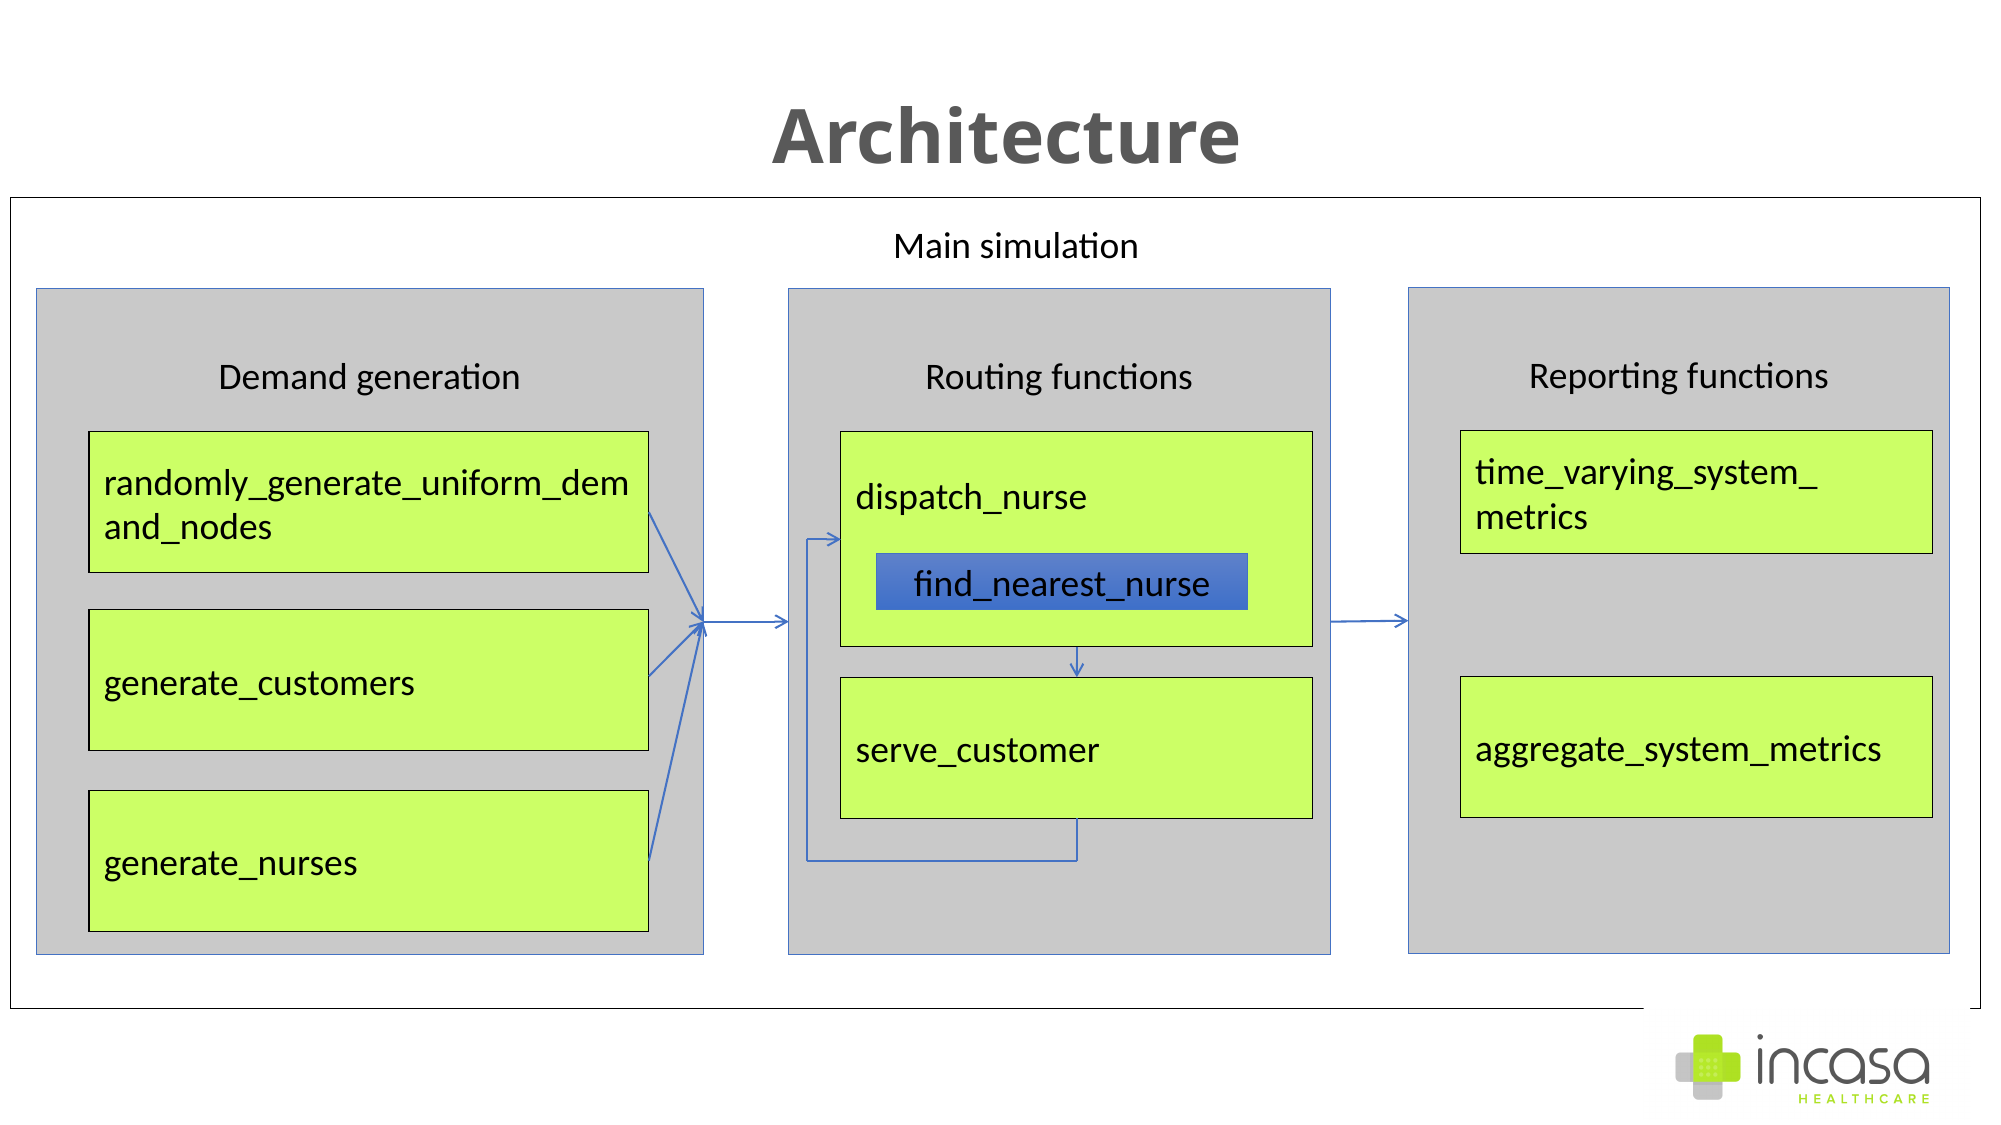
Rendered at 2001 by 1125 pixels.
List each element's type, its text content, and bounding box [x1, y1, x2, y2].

text_box dispatch_nurse [840, 431, 1313, 647]
text_box generate_customers [88, 609, 648, 751]
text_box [648, 512, 704, 621]
text_box Main simulation [878, 213, 1155, 274]
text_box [648, 621, 704, 677]
title Architecture [88, 30, 1926, 249]
text_box [10, 197, 1981, 1009]
picture [1643, 1008, 1971, 1120]
text_box Routing functions [788, 288, 1331, 955]
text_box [648, 677, 704, 861]
text_box generate_nurses [88, 790, 649, 932]
text_box Reporting functions [1408, 287, 1950, 954]
text_box aggregate_system_metrics [1460, 676, 1933, 818]
text_box Demand generation [36, 288, 704, 955]
text_box randomly_generate_uniform_demand_nodes [88, 431, 649, 573]
text_box find_nearest_nurse [876, 553, 1248, 610]
text_box serve_customer [840, 677, 1313, 819]
text_box time_varying_system_ metrics [1460, 430, 1933, 554]
